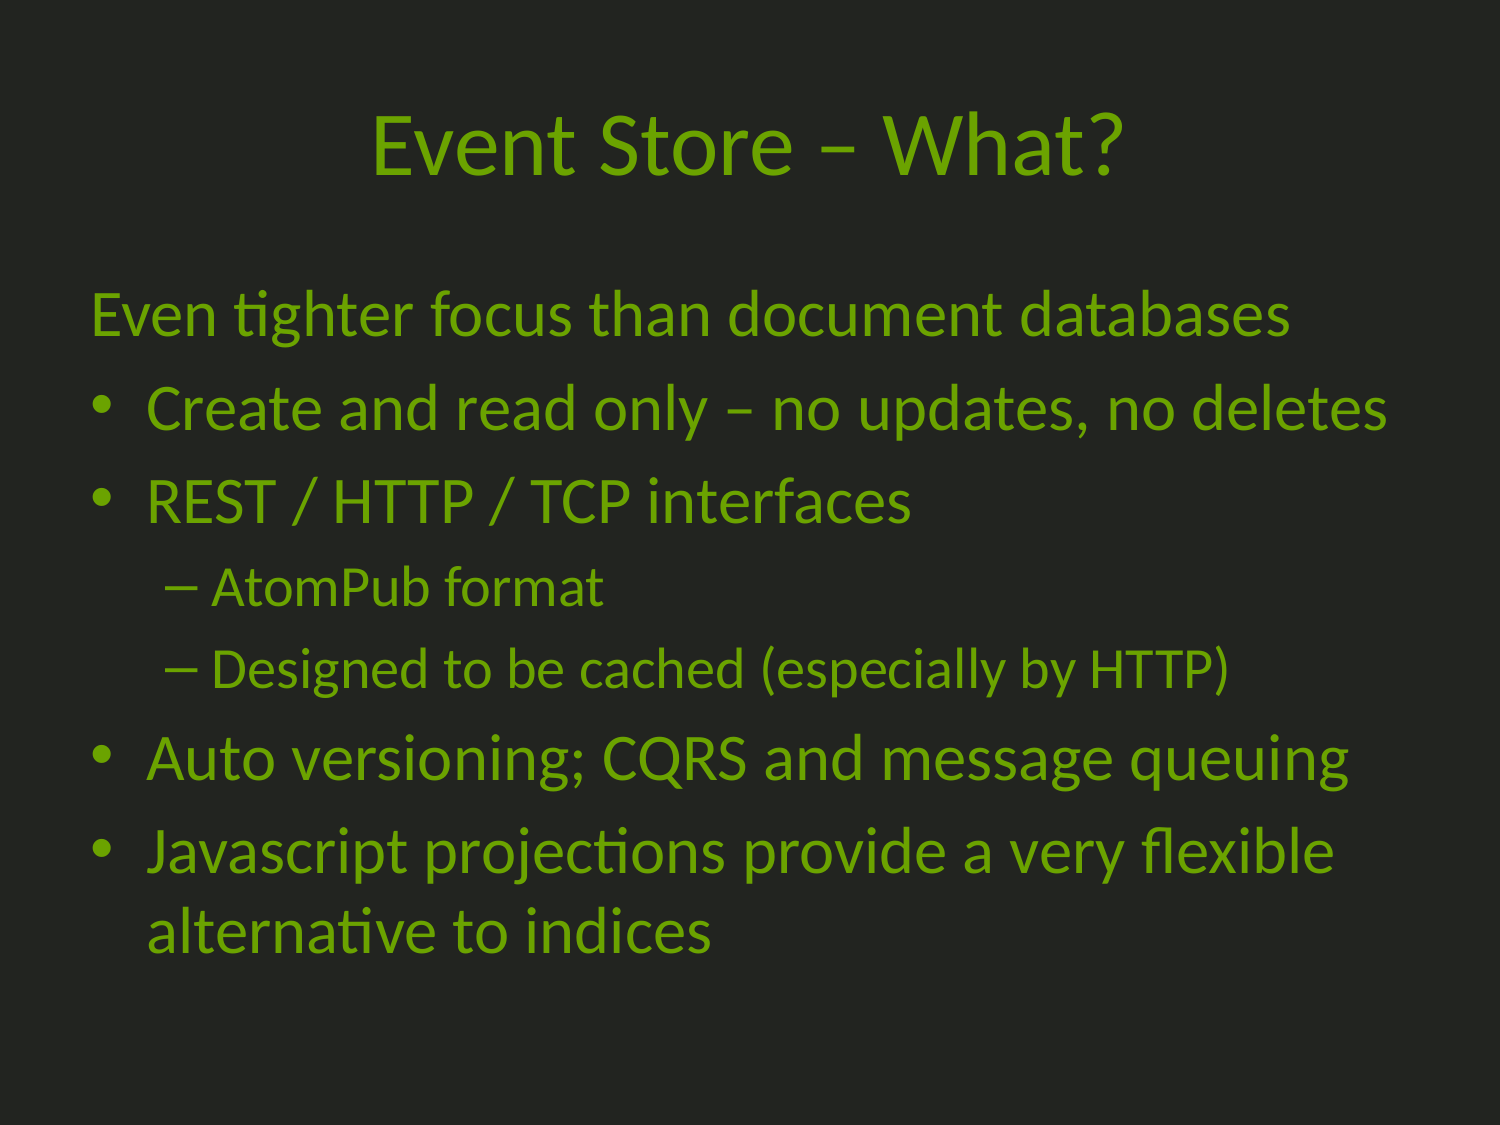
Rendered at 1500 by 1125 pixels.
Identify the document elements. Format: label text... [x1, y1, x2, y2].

title Event Store – What? [75, 45, 1425, 233]
list Even tighter focus than document databases Create and read only – no updates, no deletes REST / HTTP / TCP interfaces AtomPub format Designed to be cached (especially by HTTP) Auto versioning; CQRS and message queuing Javascript projections provide a very flexible alternative to indices [75, 262, 1425, 1005]
